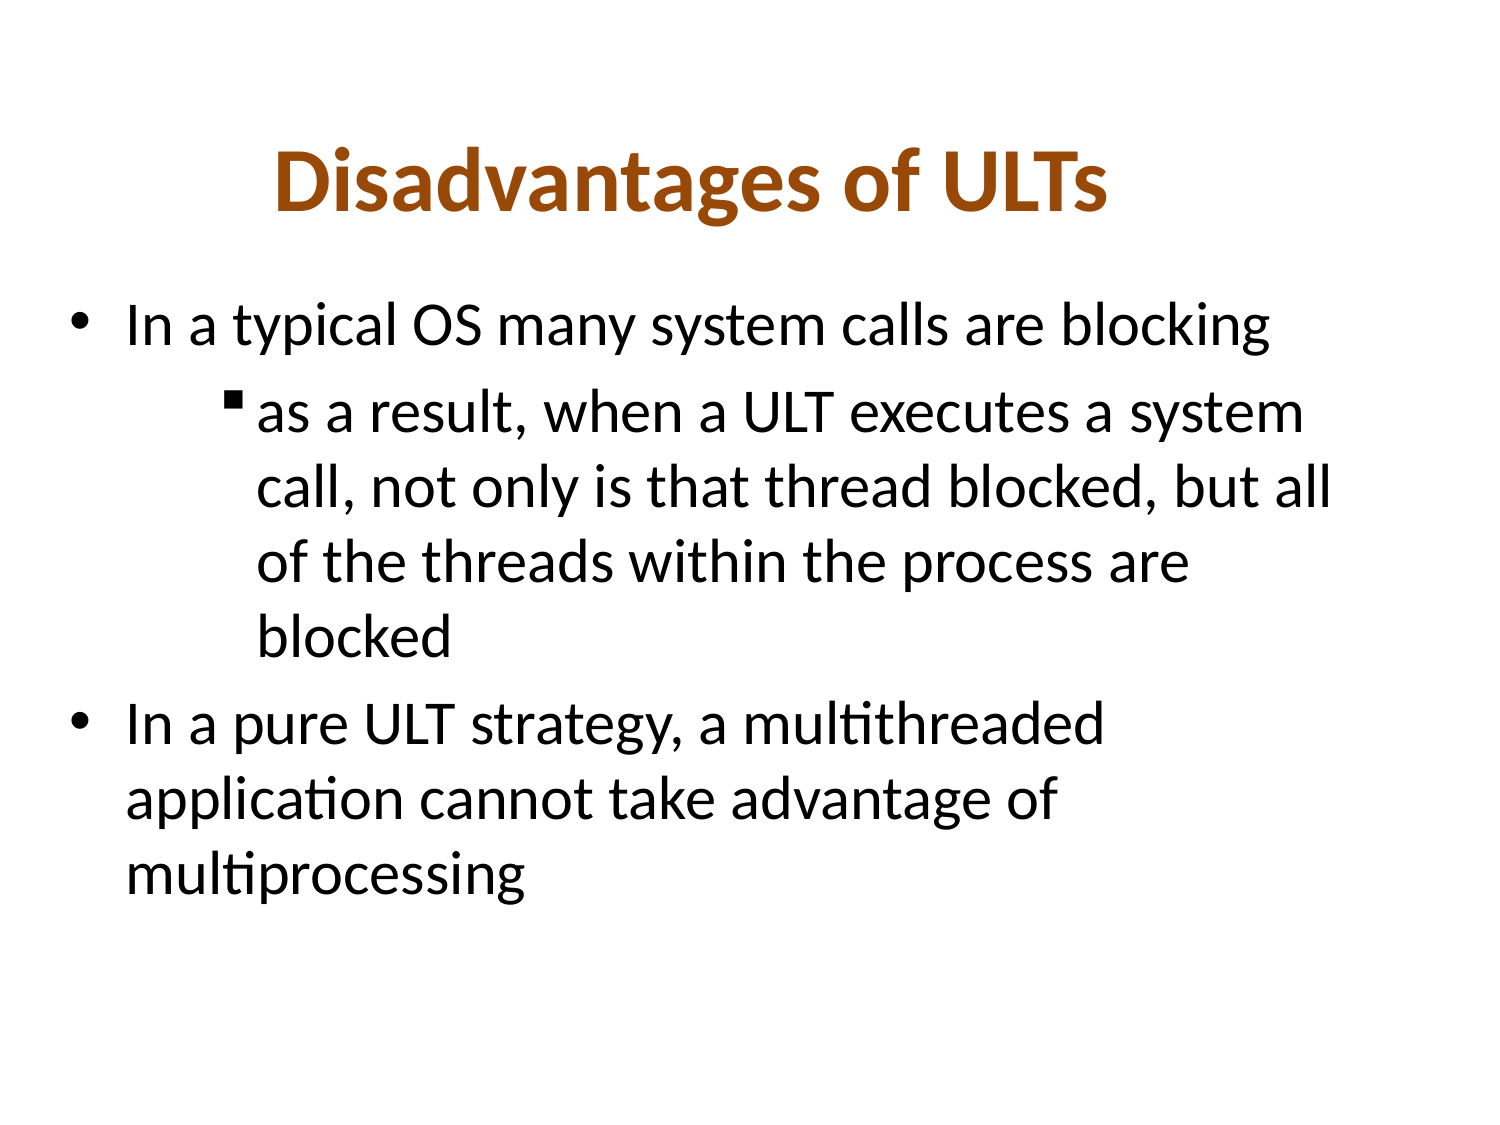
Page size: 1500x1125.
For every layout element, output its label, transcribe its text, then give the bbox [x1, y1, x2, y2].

title Disadvantages of ULTs [50, 87, 1334, 263]
list In a typical OS many system calls are blocking as a result, when a ULT executes a system call, not only is that thread blocked, but all of the threads within the process are blocked In a pure ULT strategy, a multithreaded application cannot take advantage of multiprocessing [54, 275, 1405, 1033]
